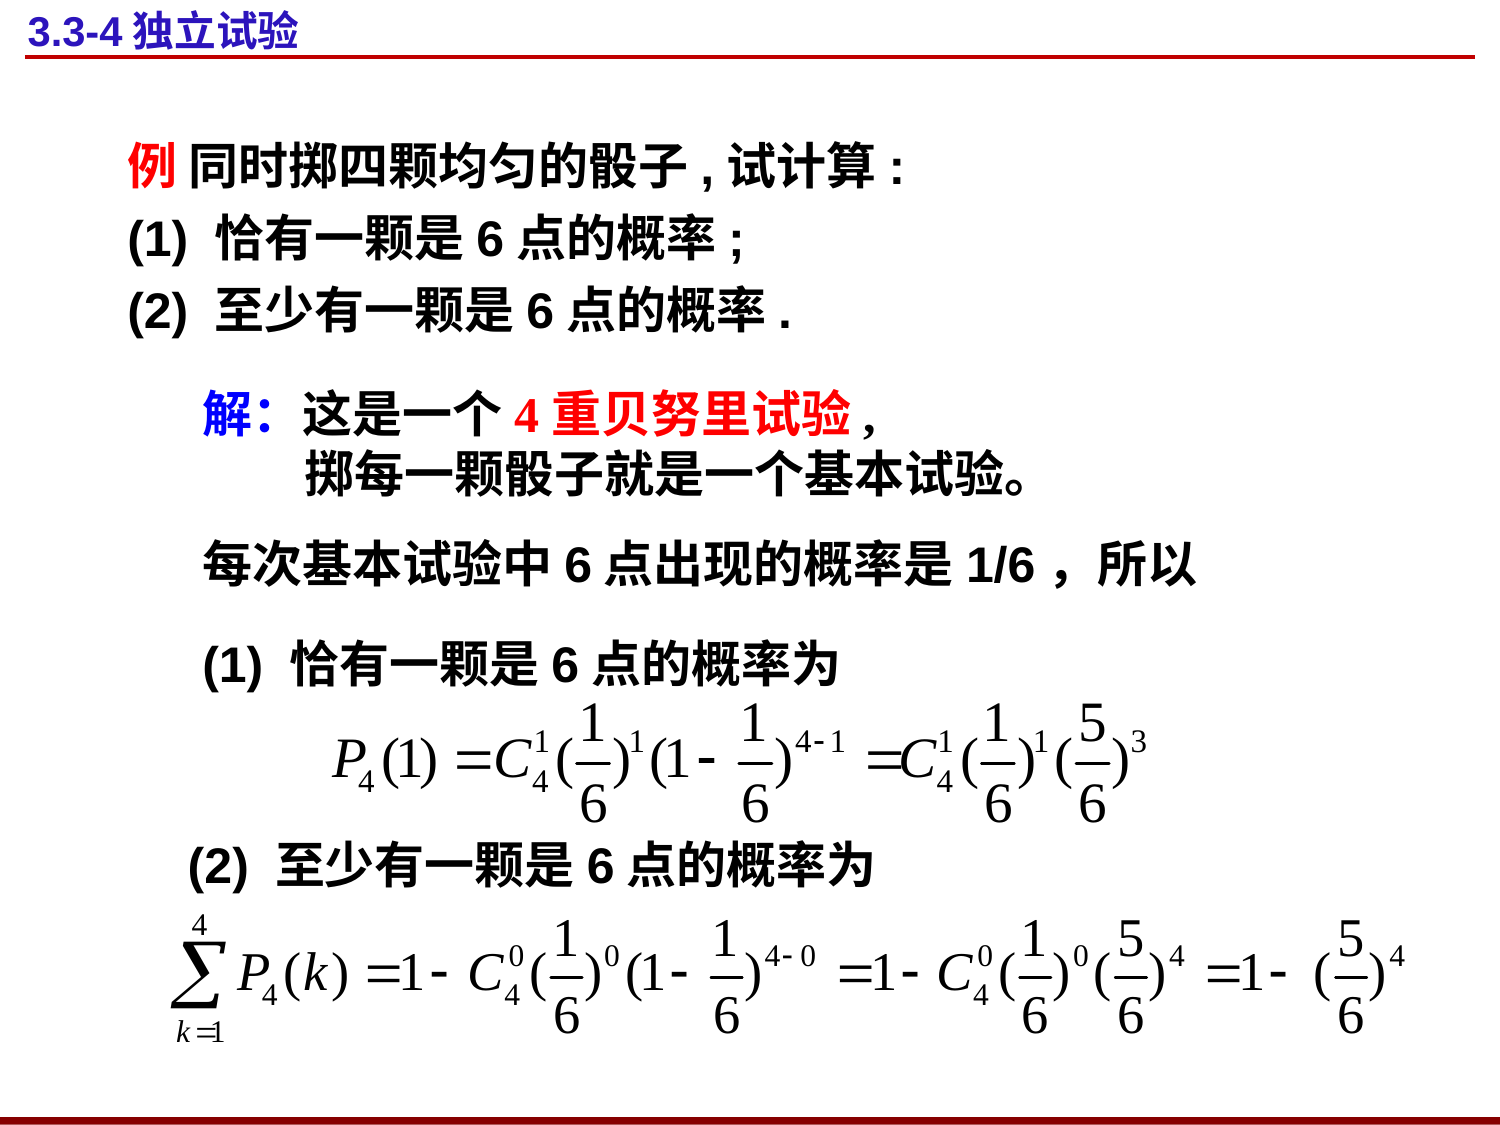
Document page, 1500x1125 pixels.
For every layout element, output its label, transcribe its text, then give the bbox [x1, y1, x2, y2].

title 3.3-4独立试验 [12, 6, 1304, 53]
text_box 解：这是一个4重贝努里试验, 掷每一颗骰子就是一个基本试验。 [187, 374, 1288, 510]
text_box 每次基本试验中6点出现的概率是1/6，所以 [187, 524, 1363, 600]
text_box 例 同时掷四颗均匀的骰子,试计算: (1) 恰有一颗是6点的概率; (2) 至少有一颗是6点的概率. [112, 114, 1138, 346]
text_box (1) 恰有一颗是6点的概率为 [187, 624, 963, 700]
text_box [162, 899, 1447, 1054]
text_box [321, 687, 1223, 834]
text_box (2) 至少有一颗是6点的概率为 [172, 826, 892, 898]
